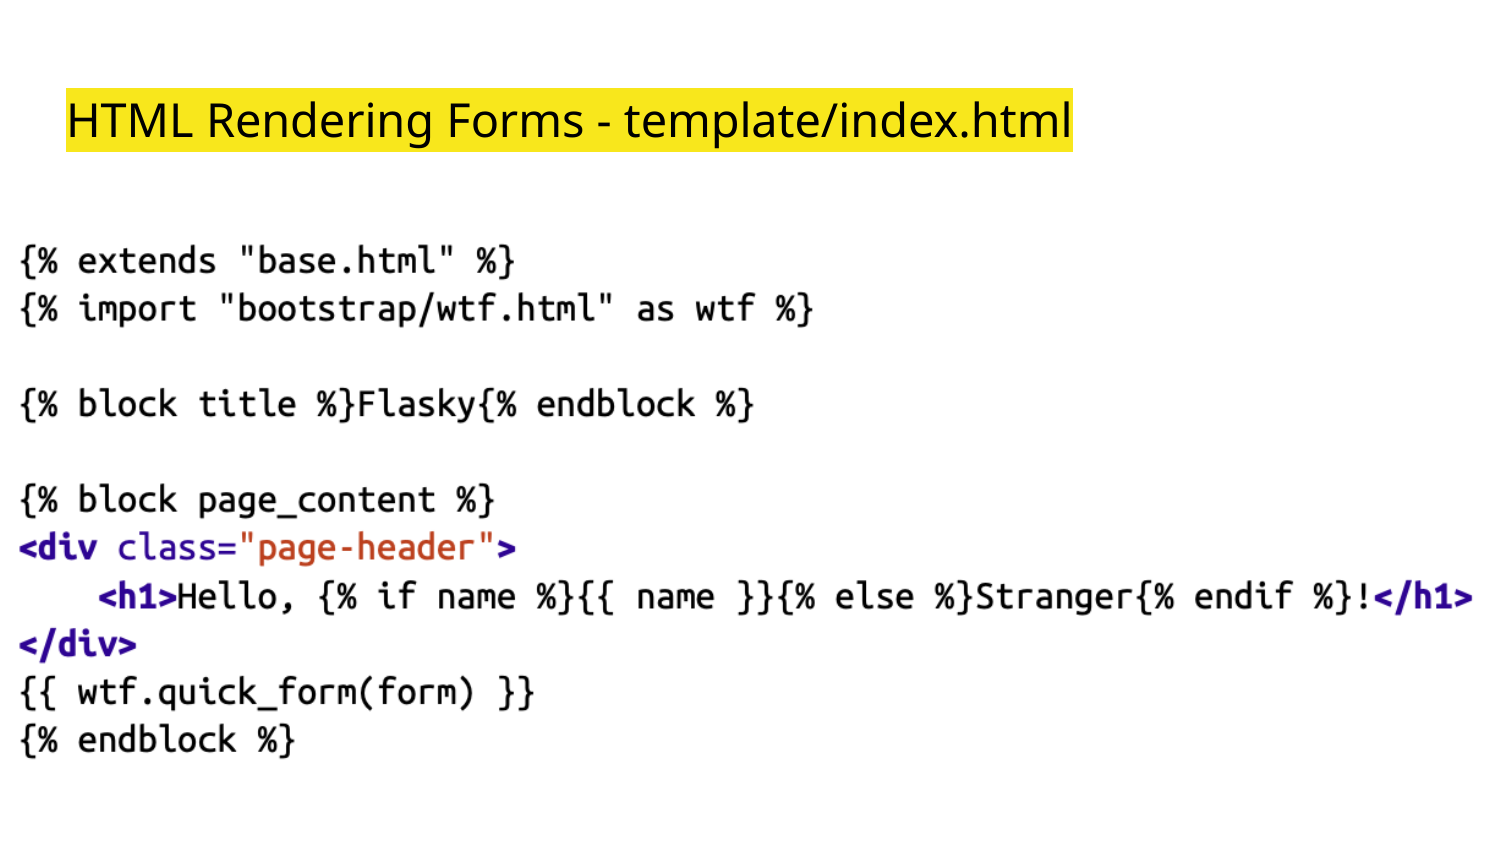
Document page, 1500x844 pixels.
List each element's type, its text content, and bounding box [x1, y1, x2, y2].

picture [0, 219, 1500, 786]
title HTML Rendering Forms - template/index.html [51, 72, 1449, 167]
